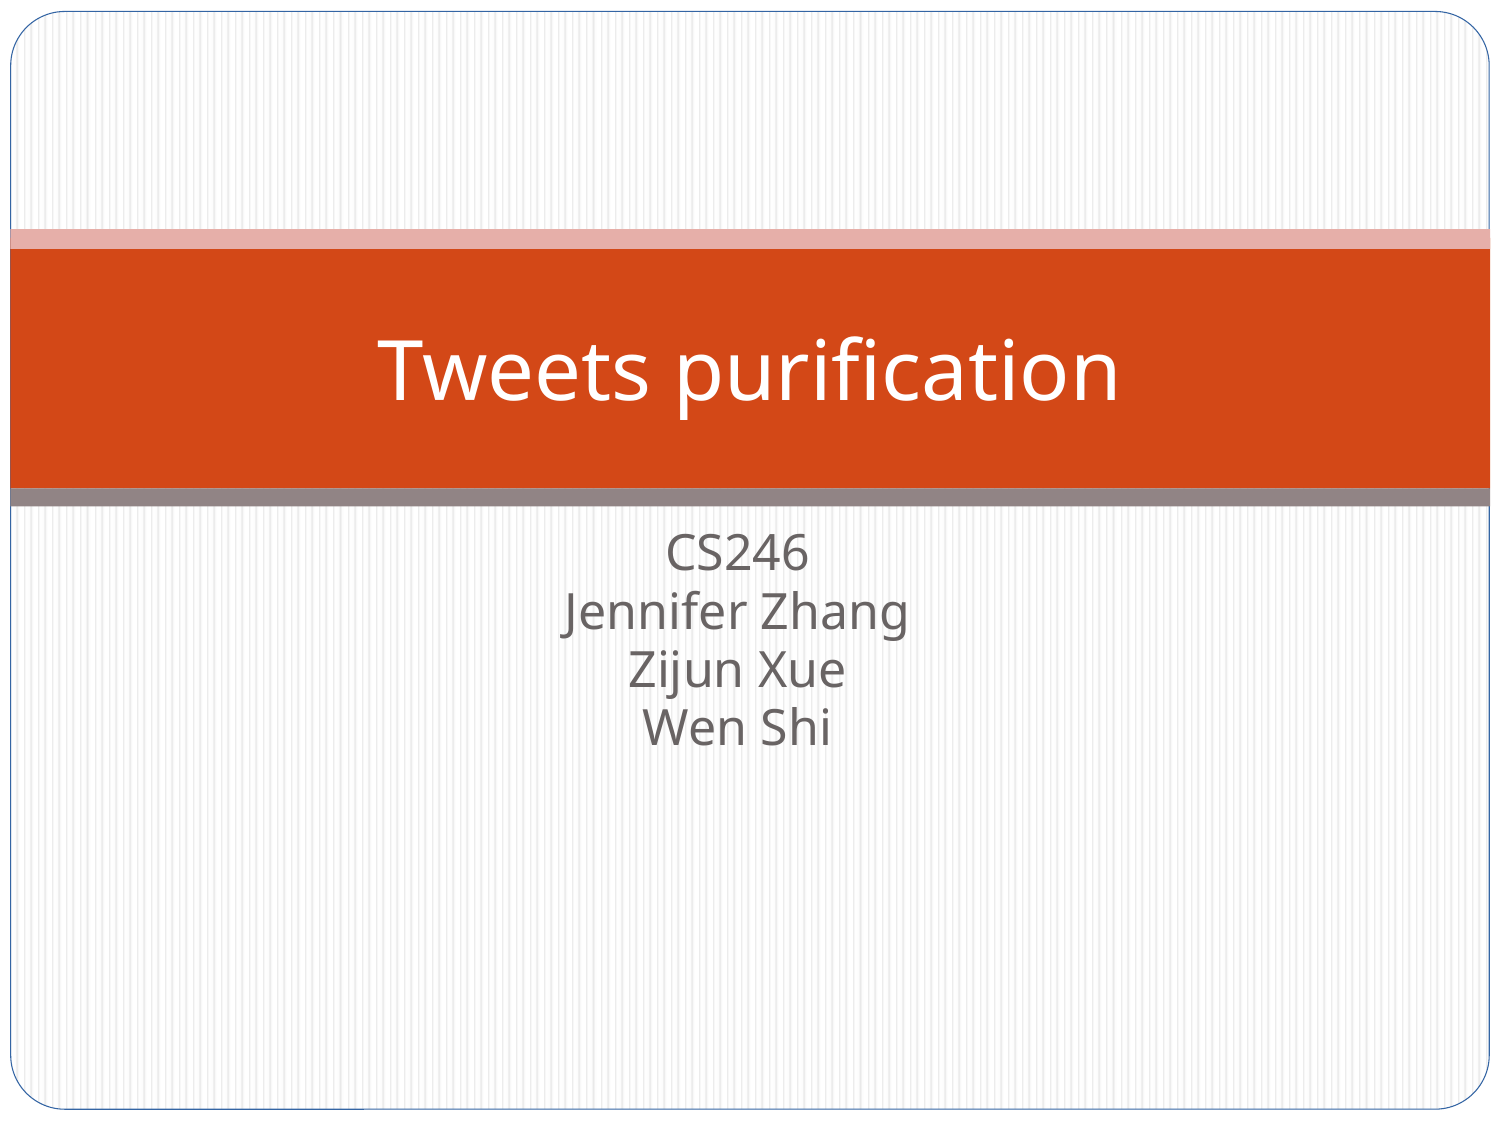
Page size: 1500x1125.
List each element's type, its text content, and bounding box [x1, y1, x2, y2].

picture [12, 12, 1488, 229]
picture [12, 507, 1488, 1108]
title Tweets purification [74, 246, 1426, 489]
list CS246 Jennifer Zhang Zijun Xue Wen Shi [211, 524, 1263, 788]
